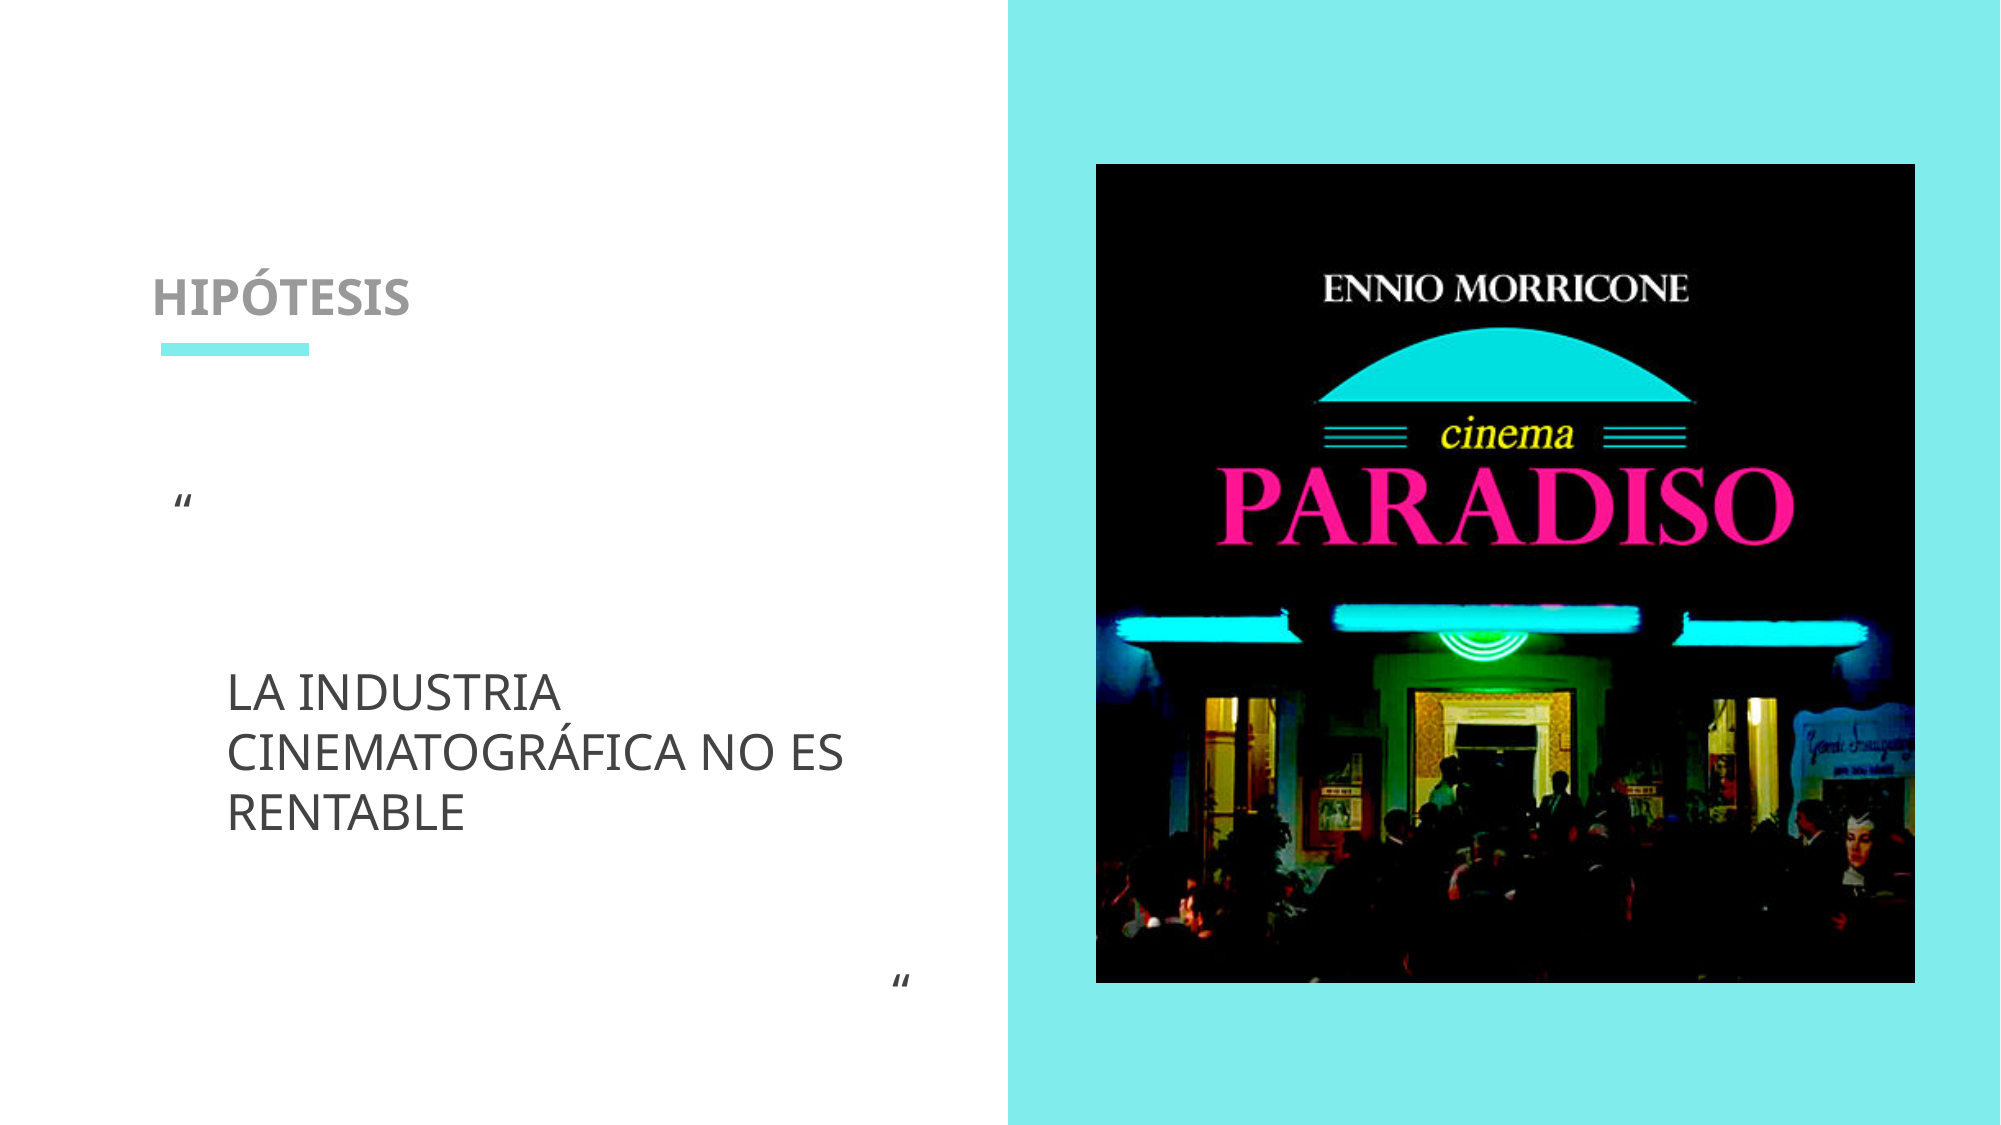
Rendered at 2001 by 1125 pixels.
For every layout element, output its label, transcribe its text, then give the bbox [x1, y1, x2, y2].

picture [1096, 163, 1915, 983]
subtitle “ LA INDUSTRIA CINEMATOGRÁFICA NO ES RENTABLE “ [136, 465, 926, 890]
title HIPÓTESIS [136, 214, 919, 341]
